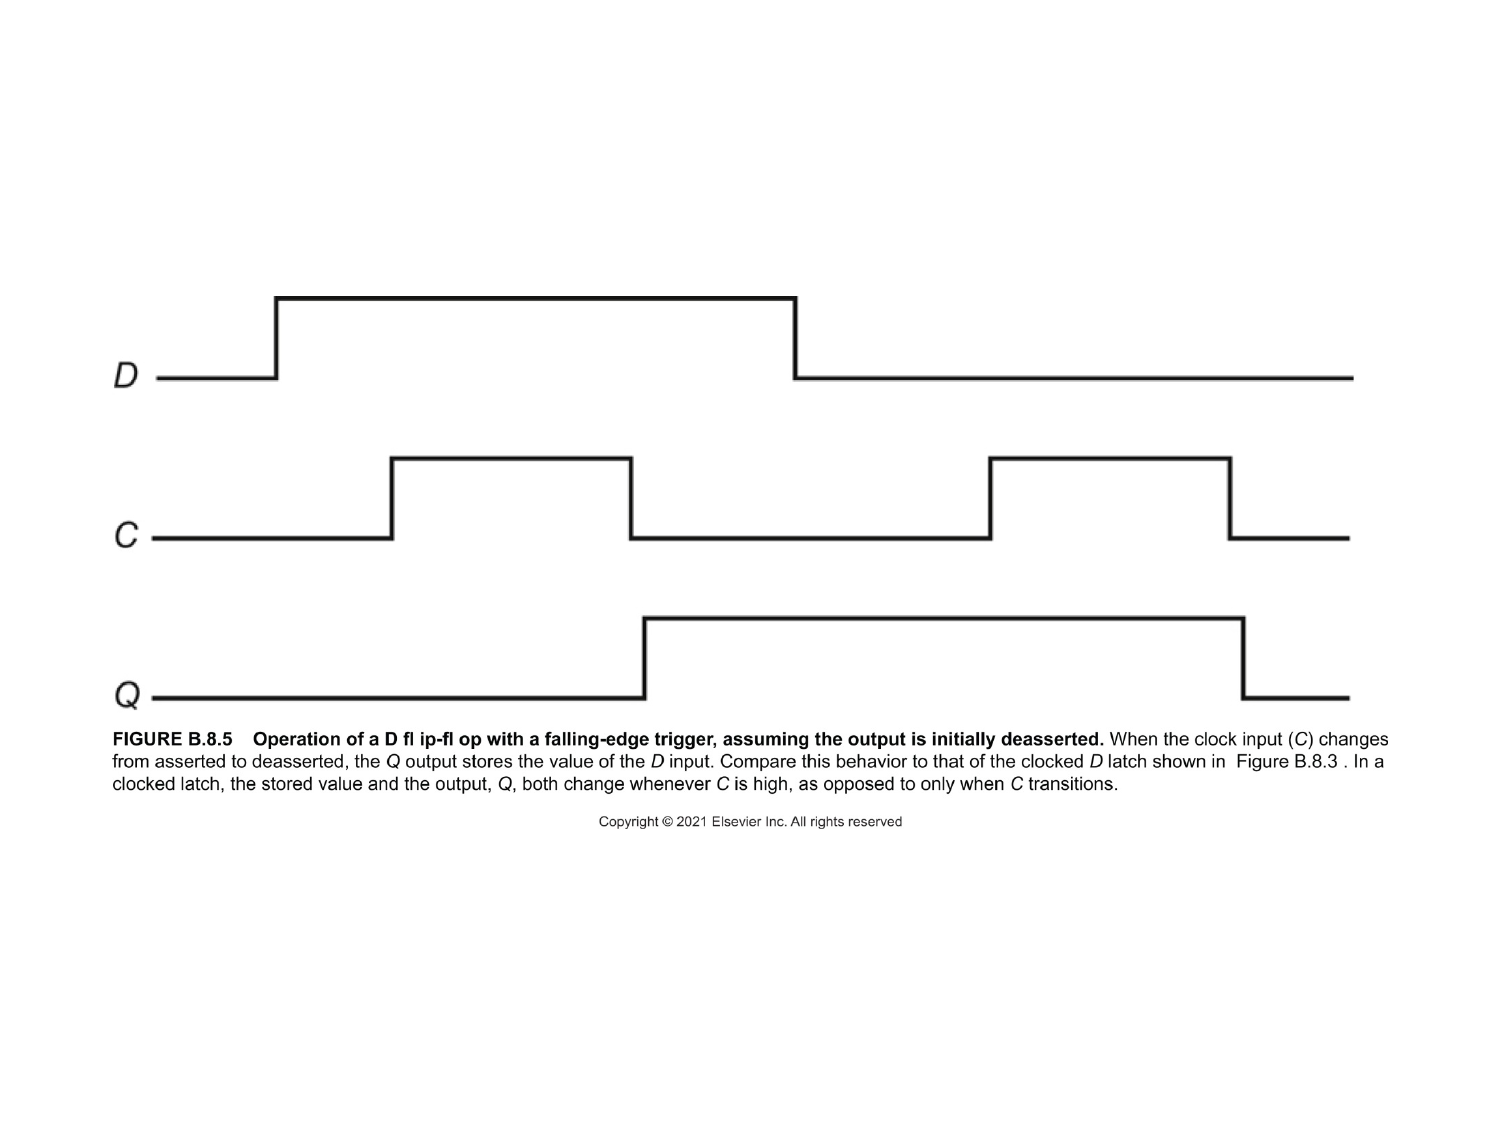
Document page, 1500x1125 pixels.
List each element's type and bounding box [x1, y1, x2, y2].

picture [112, 296, 1388, 829]
